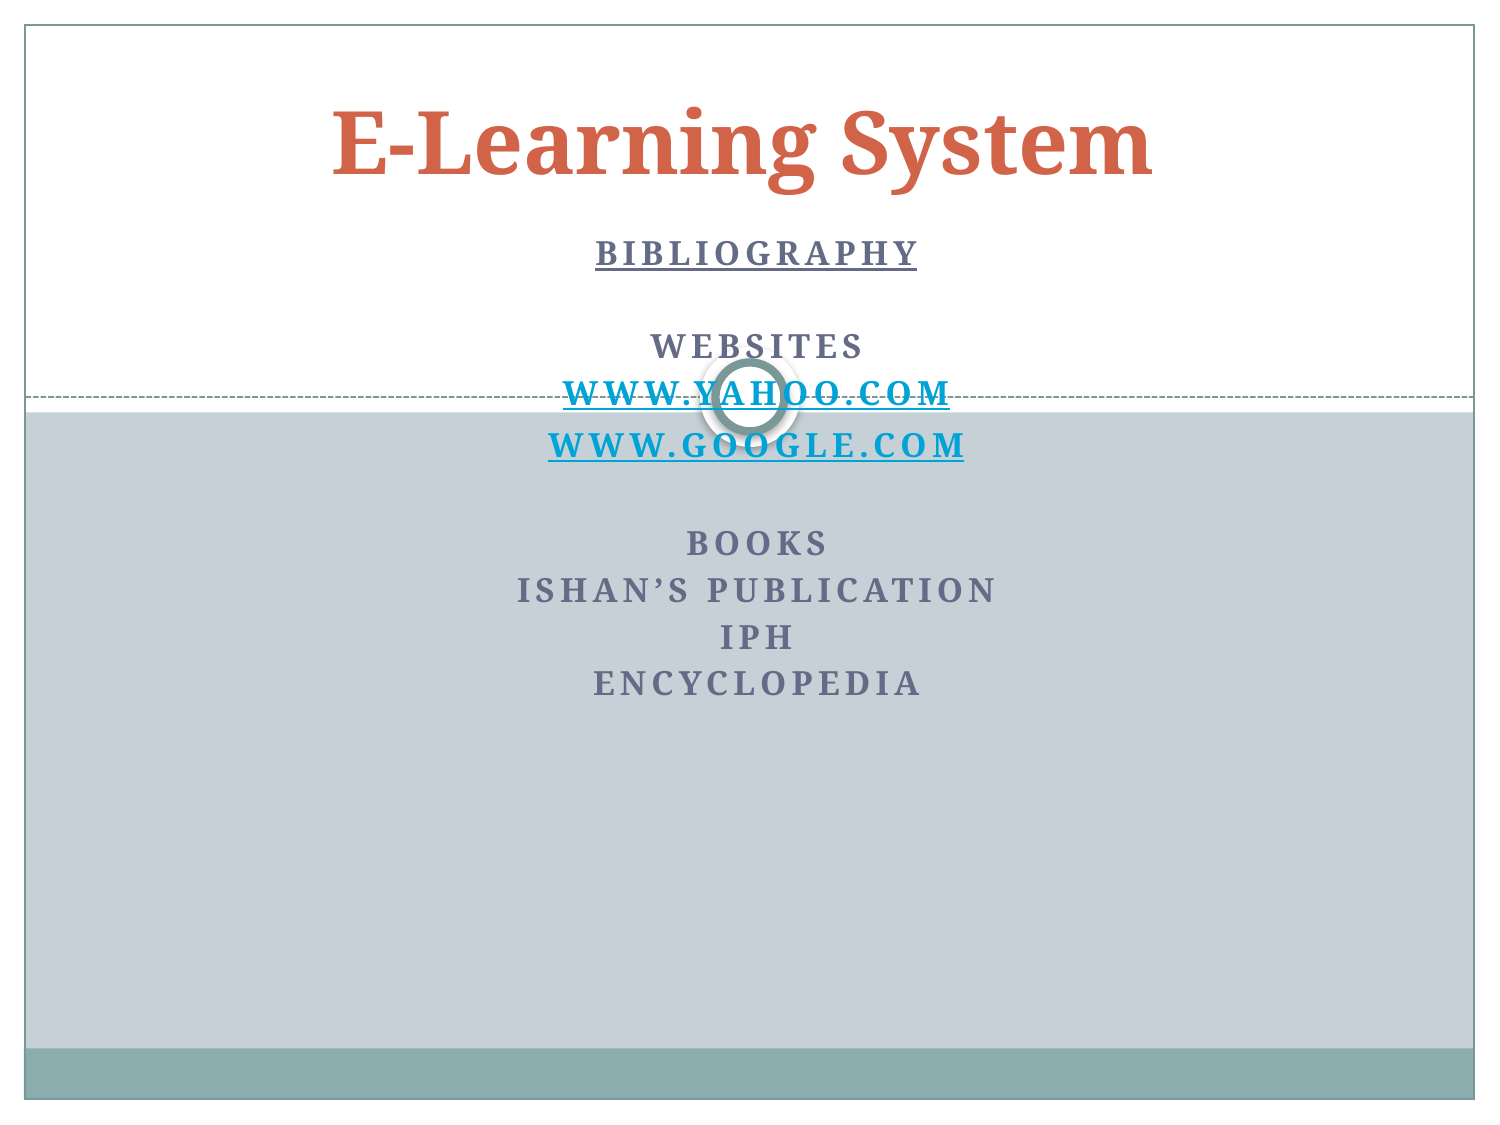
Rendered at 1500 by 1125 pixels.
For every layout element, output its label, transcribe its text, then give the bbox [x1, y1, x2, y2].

title E-Learning System [62, 37, 1425, 200]
subtitle BIBLIOGRAPHY WEBSITES www.yahoo.com www.google.com BOOKS ISHAN’s Publication IPH Encyclopedia [75, 224, 1438, 1063]
